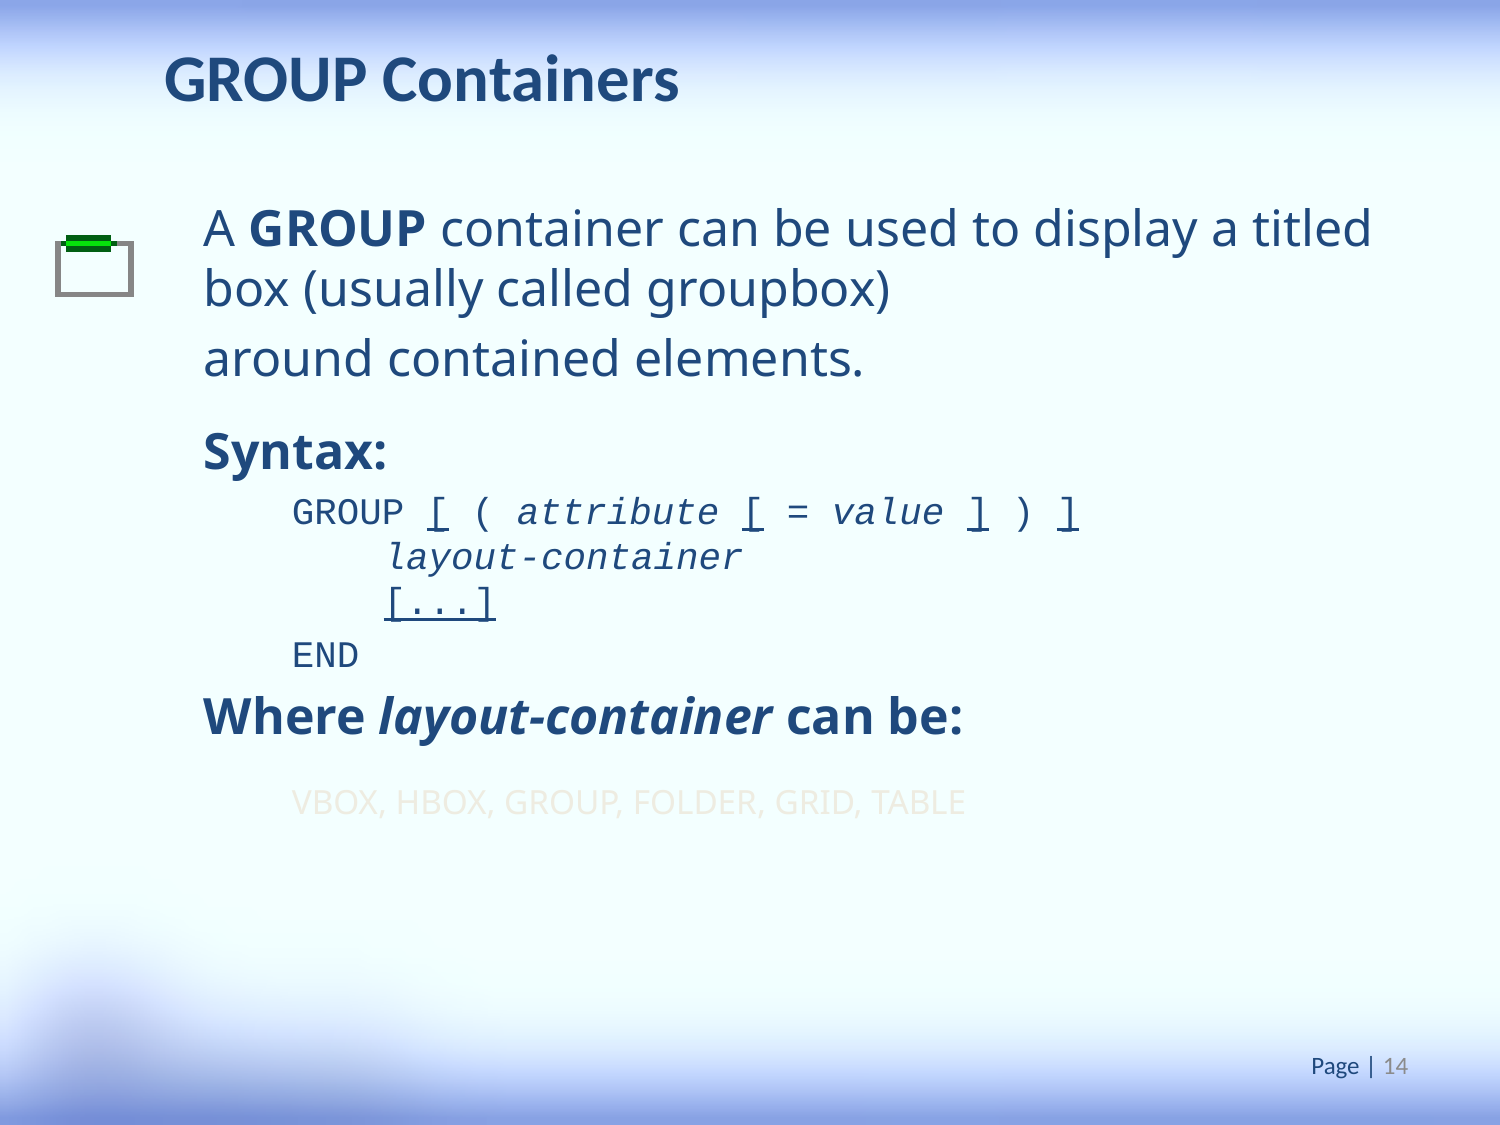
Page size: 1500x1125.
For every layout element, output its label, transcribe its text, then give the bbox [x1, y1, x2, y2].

text_box A GROUP container can be used to display a titled box (usually called groupbox) around contained elements. Syntax: GROUP [ ( attribute [ = value ] ) ] layout-container [...] END Where layout-container can be: VBOX, HBOX, GROUP, FOLDER, GRID, TABLE [189, 188, 1414, 1014]
text_box GROUP Containers [149, 27, 1187, 163]
picture [0, 0, 1500, 1125]
